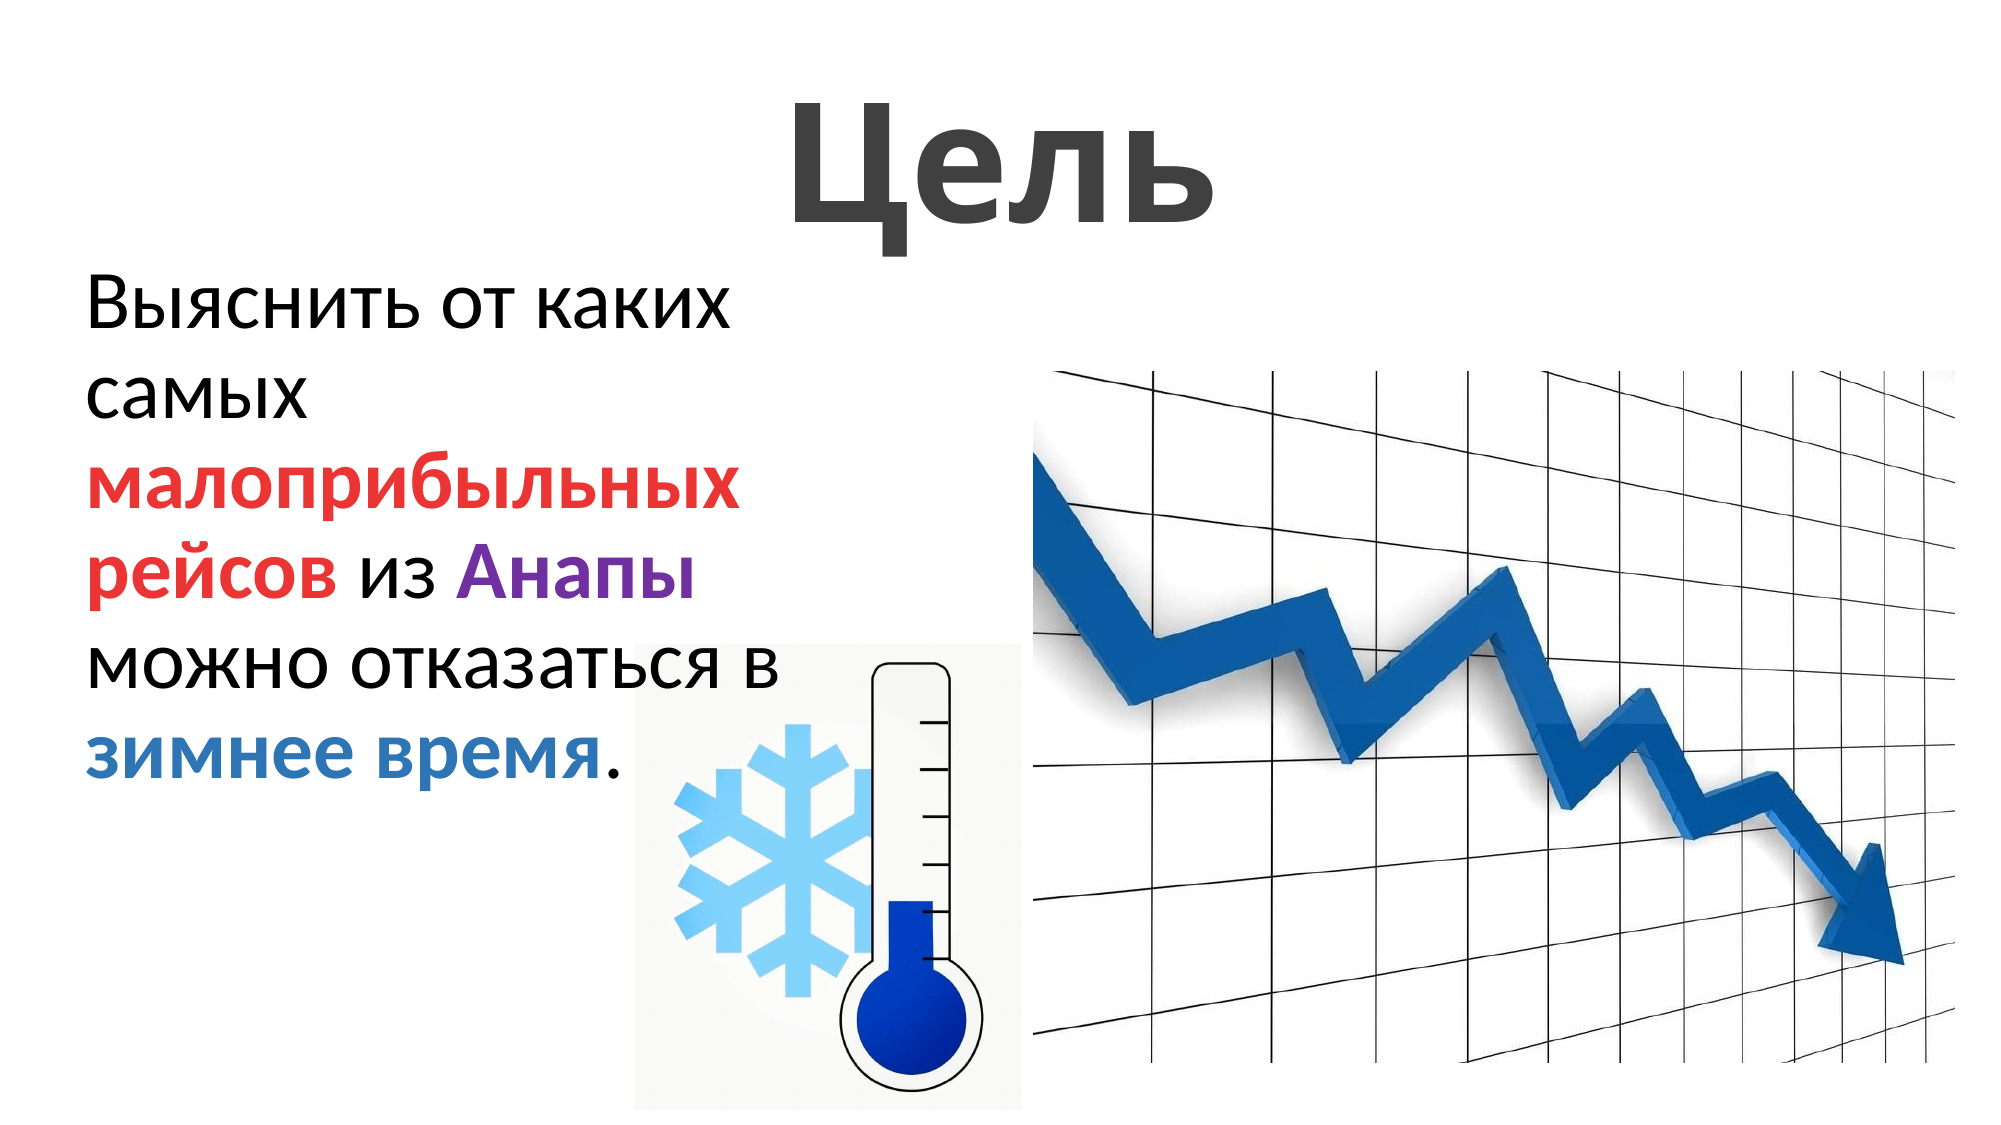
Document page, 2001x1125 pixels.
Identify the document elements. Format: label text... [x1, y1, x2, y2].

picture [634, 644, 1022, 1110]
list Выяснить от каких самых малоприбыльных рейсов из Анапы можно отказаться в зимнее время. [70, 249, 829, 964]
title Цель [137, 59, 1863, 278]
picture [1033, 371, 1955, 1063]
